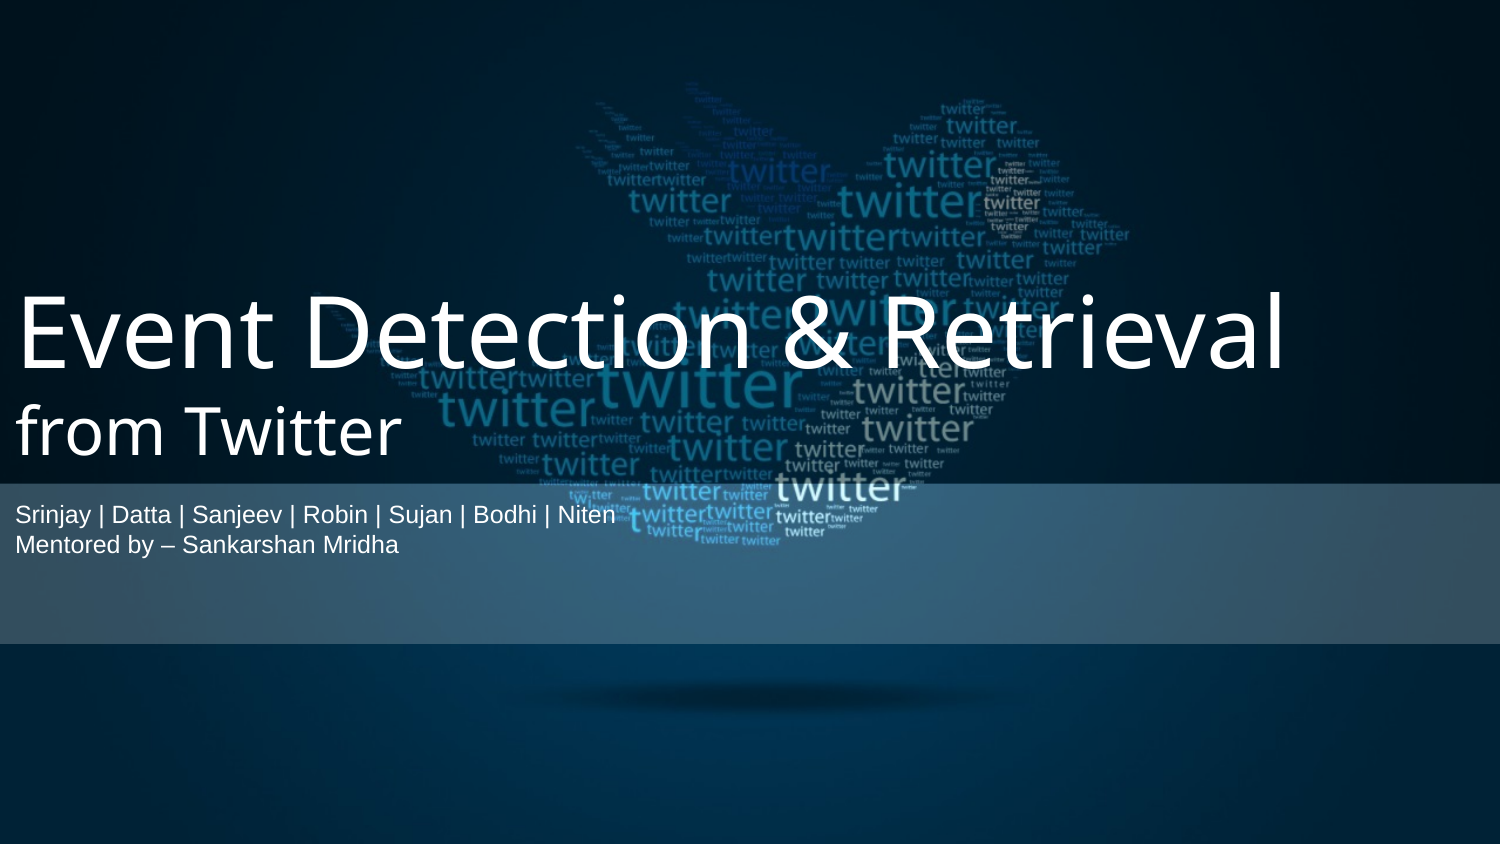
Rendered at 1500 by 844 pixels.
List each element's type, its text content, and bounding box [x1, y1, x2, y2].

subtitle Srinjay | Datta | Sanjeev | Robin | Sujan | Bodhi | Niten Mentored by – Sankarshan Mridha [0, 483, 1500, 644]
picture [0, 644, 1500, 844]
title Event Detection & Retrieval from Twitter [0, 0, 1500, 483]
